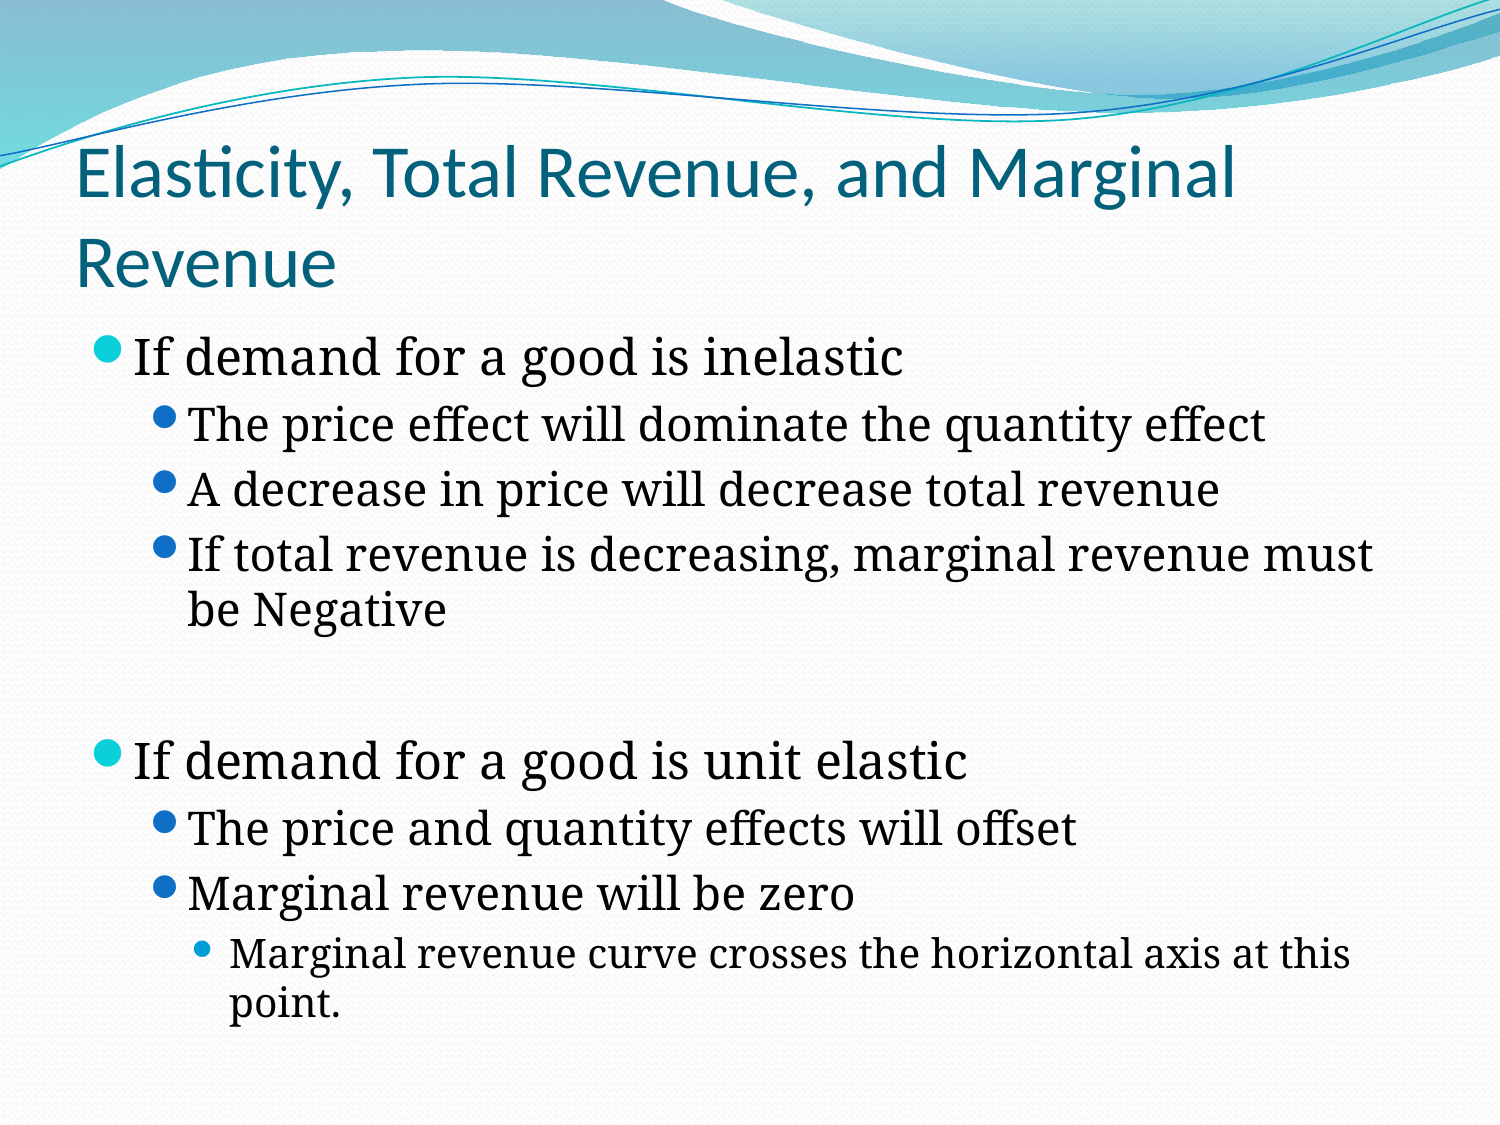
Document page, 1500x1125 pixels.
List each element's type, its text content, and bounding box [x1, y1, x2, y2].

title Elasticity, Total Revenue, and Marginal Revenue [75, 115, 1425, 303]
list If demand for a good is inelastic The price effect will dominate the quantity effect A decrease in price will decrease total revenue If total revenue is decreasing, marginal revenue must be Negative If demand for a good is unit elastic The price and quantity effects will offset Marginal revenue will be zero Marginal revenue curve crosses the horizontal axis at this point. [75, 317, 1425, 1038]
